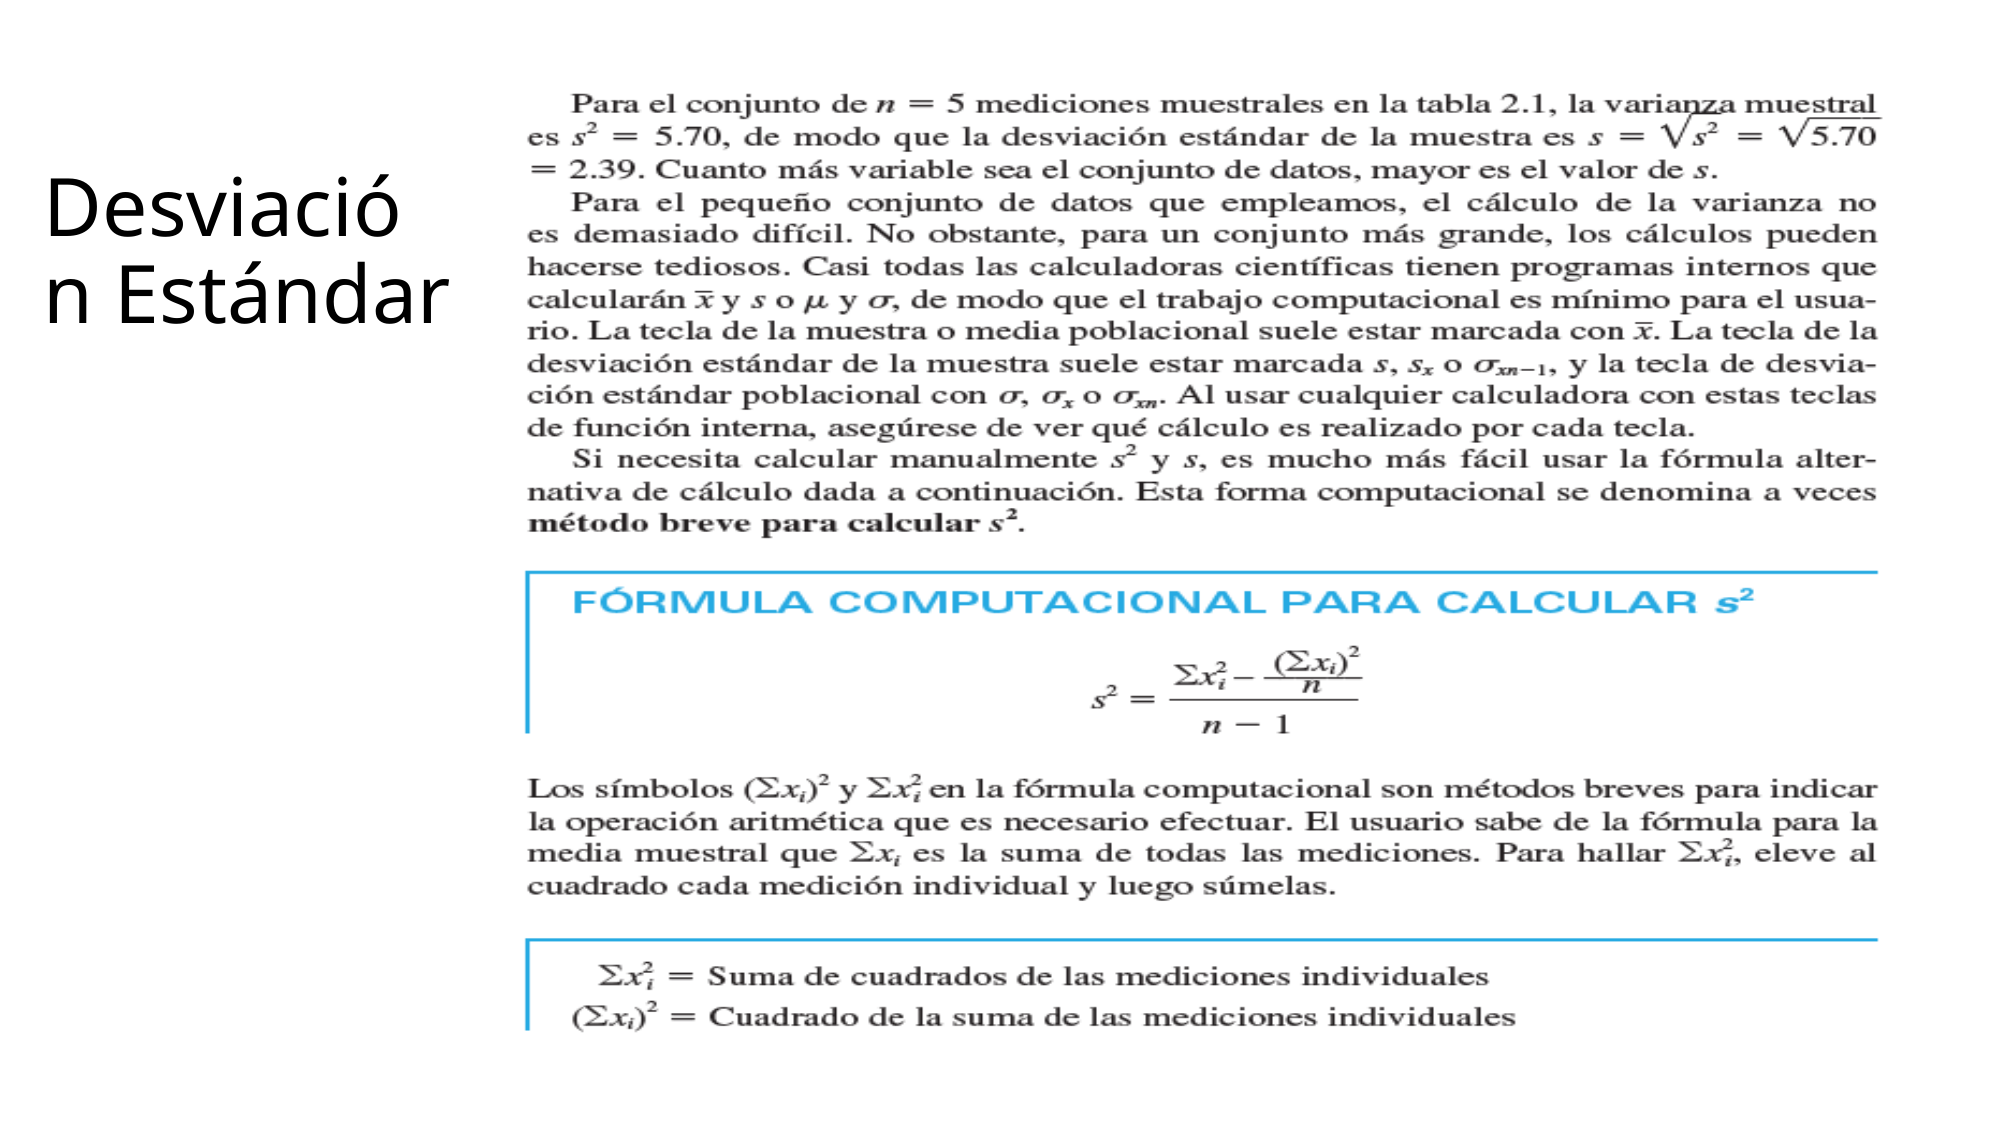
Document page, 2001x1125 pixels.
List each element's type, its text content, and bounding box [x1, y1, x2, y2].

title Desviación Estándar [28, 129, 468, 379]
picture [483, 77, 1902, 1048]
